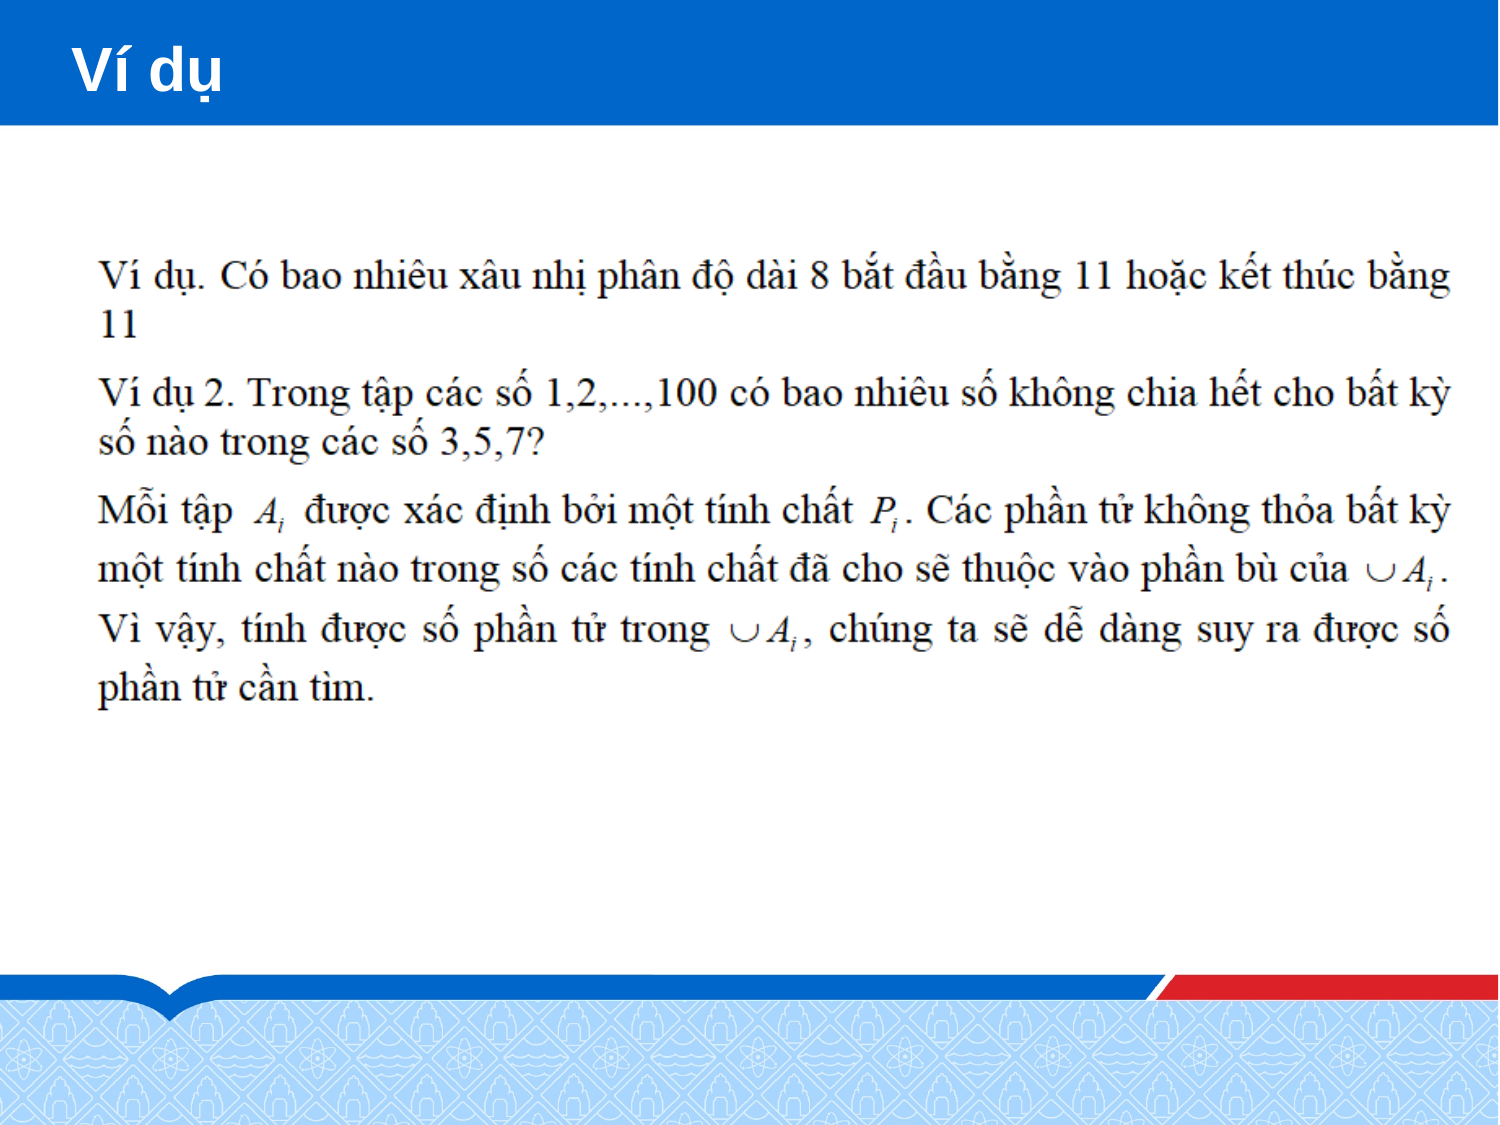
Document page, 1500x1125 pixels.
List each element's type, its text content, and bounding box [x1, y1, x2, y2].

picture [0, 0, 1499, 1125]
title Ví dụ [56, 18, 1438, 124]
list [74, 237, 1496, 761]
